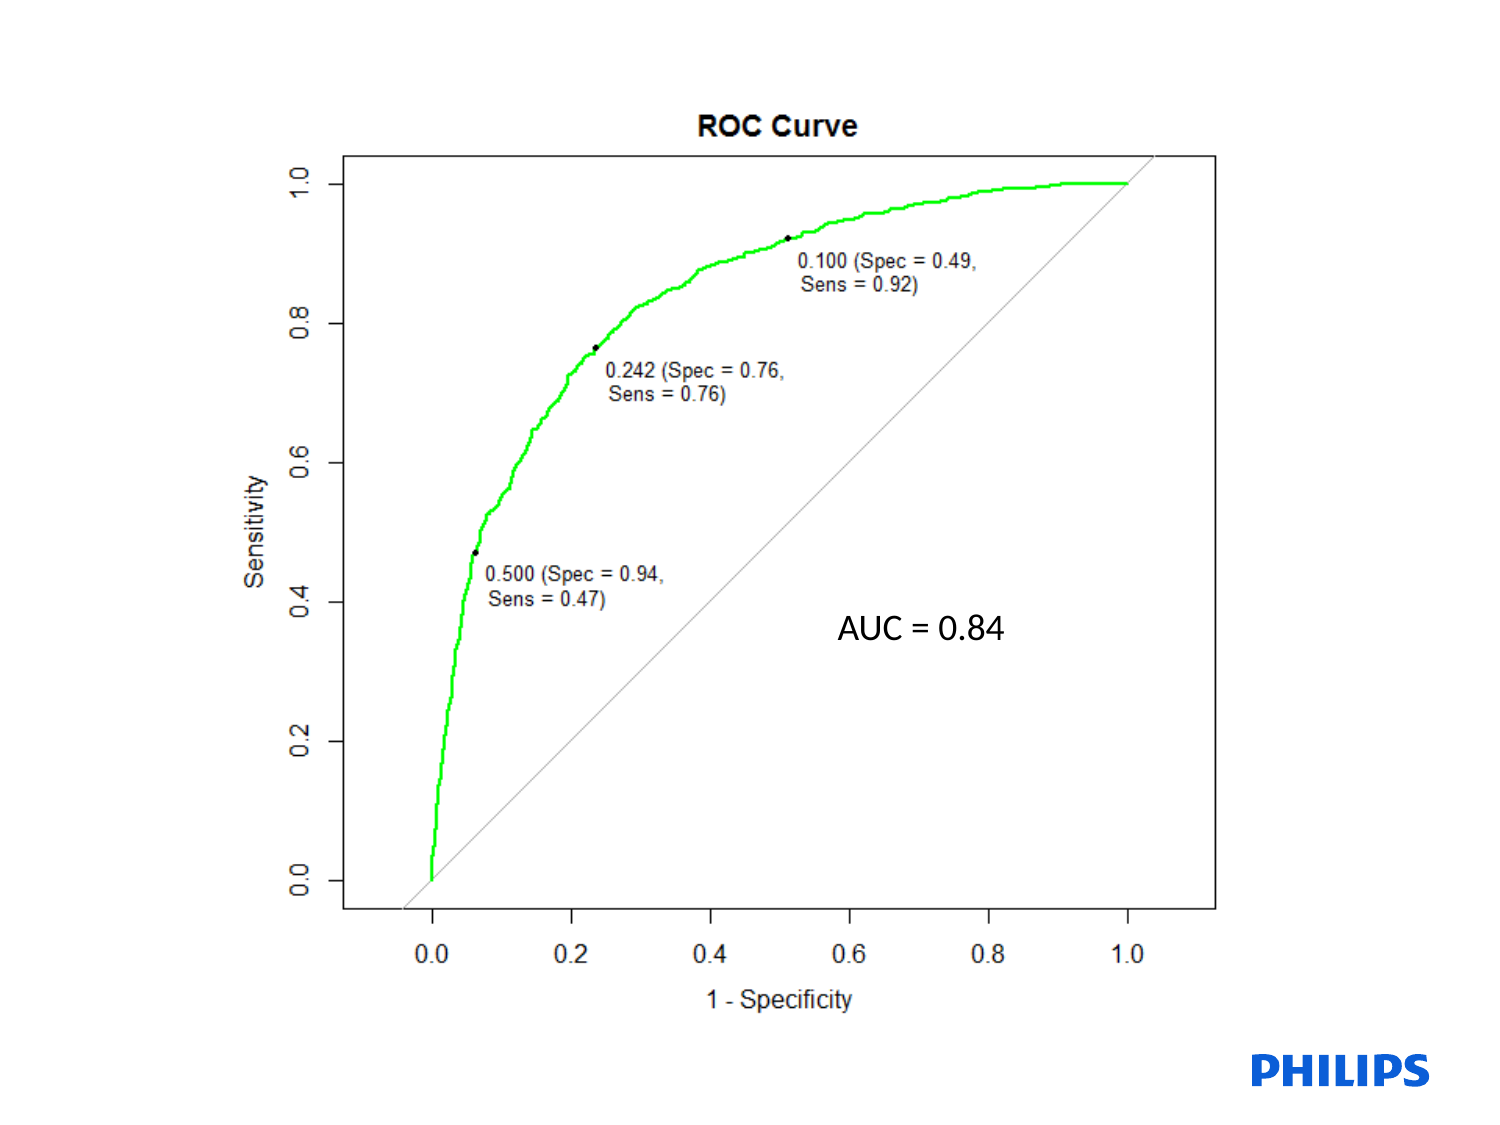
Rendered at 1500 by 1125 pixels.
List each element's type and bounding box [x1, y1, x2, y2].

picture [220, 93, 1280, 1032]
